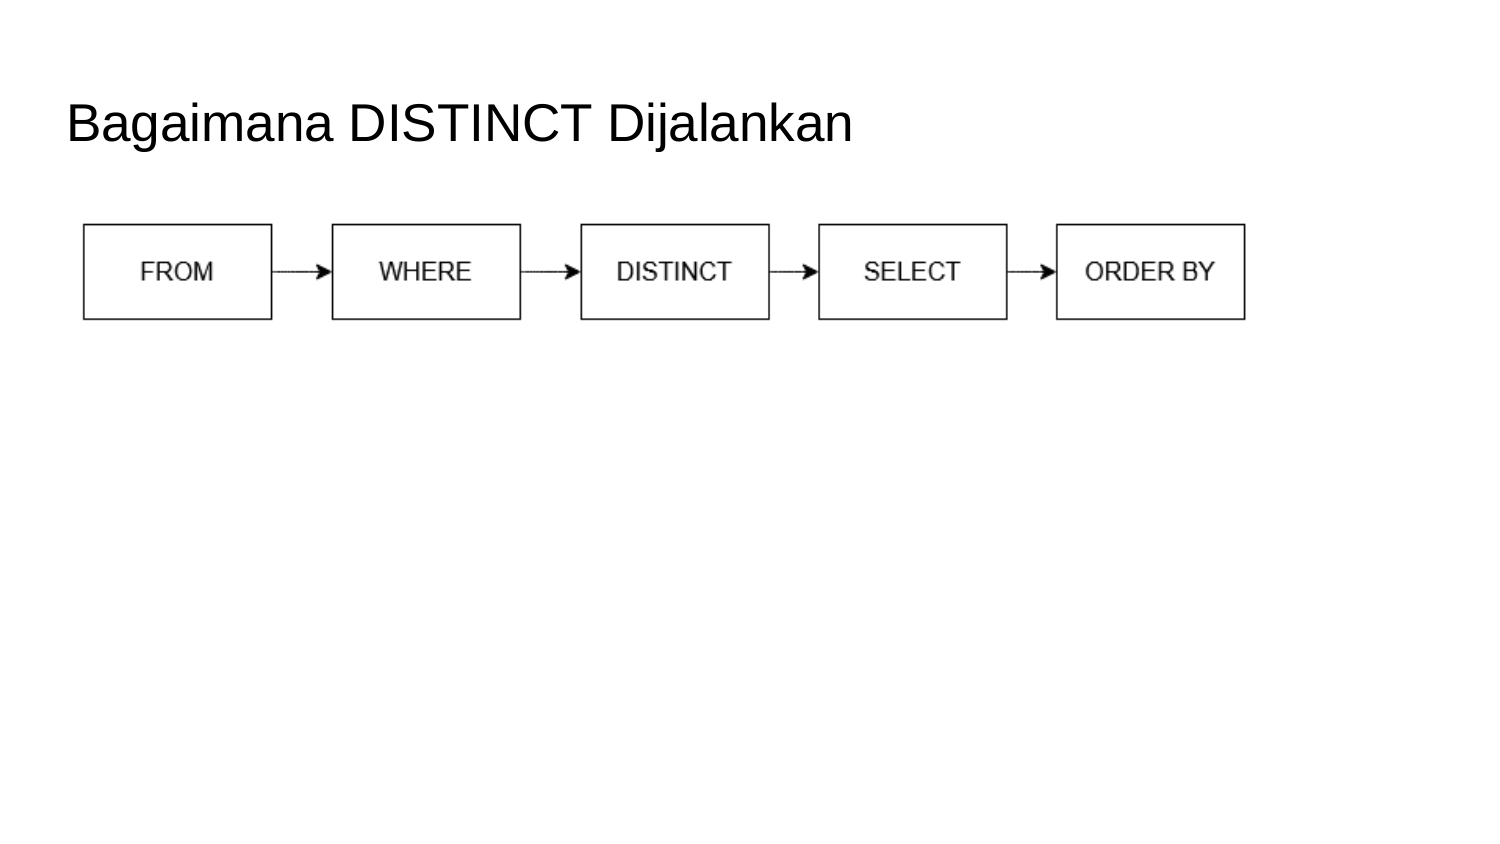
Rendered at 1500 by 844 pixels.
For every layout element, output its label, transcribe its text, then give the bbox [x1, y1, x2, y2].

picture [63, 202, 1266, 336]
title Bagaimana DISTINCT Dijalankan [51, 72, 1449, 167]
